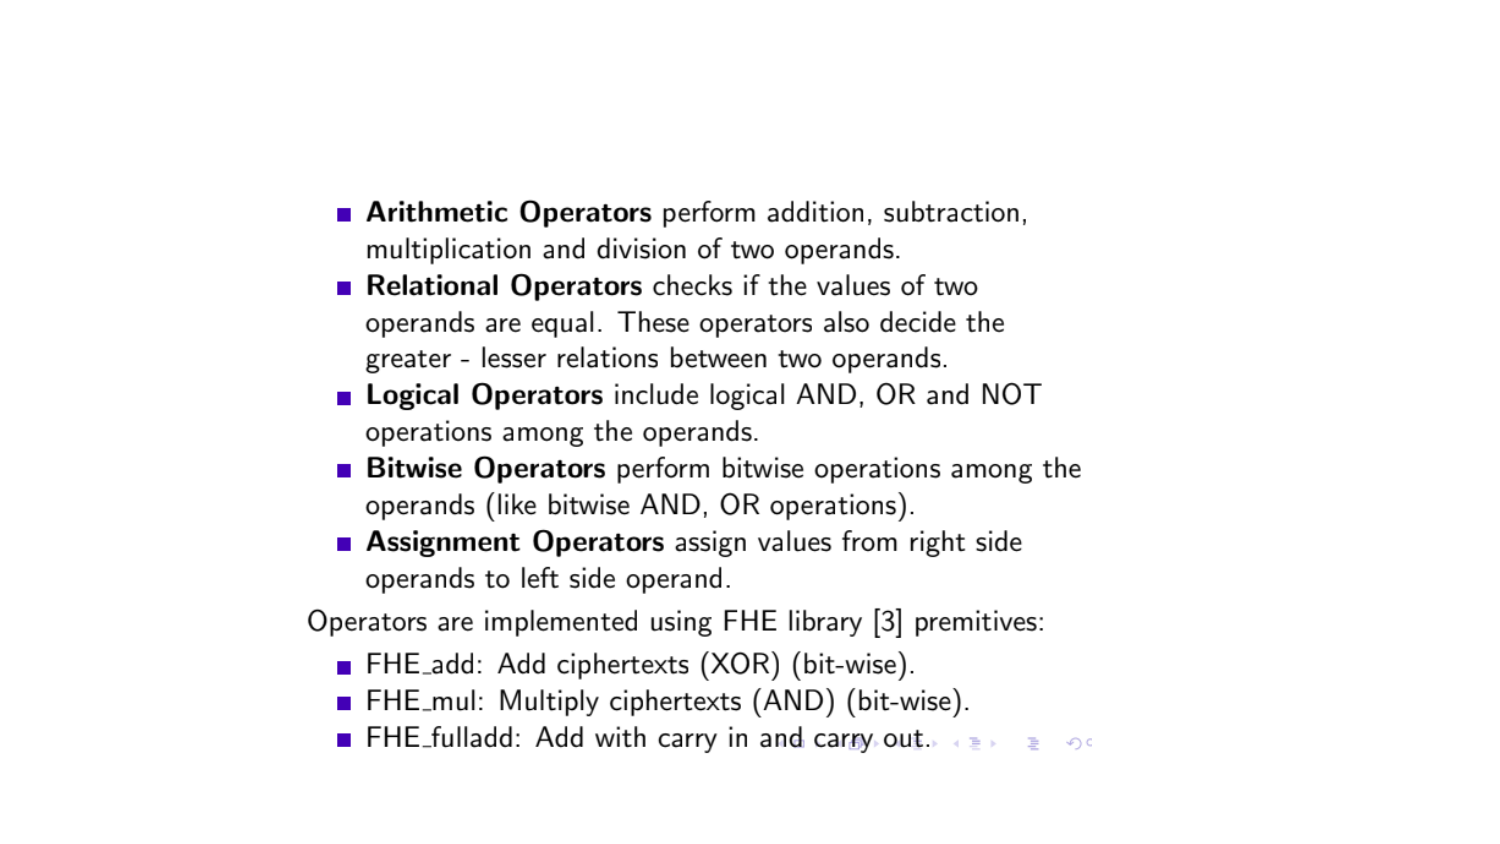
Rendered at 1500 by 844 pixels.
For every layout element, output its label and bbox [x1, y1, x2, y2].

picture [296, 180, 1092, 758]
